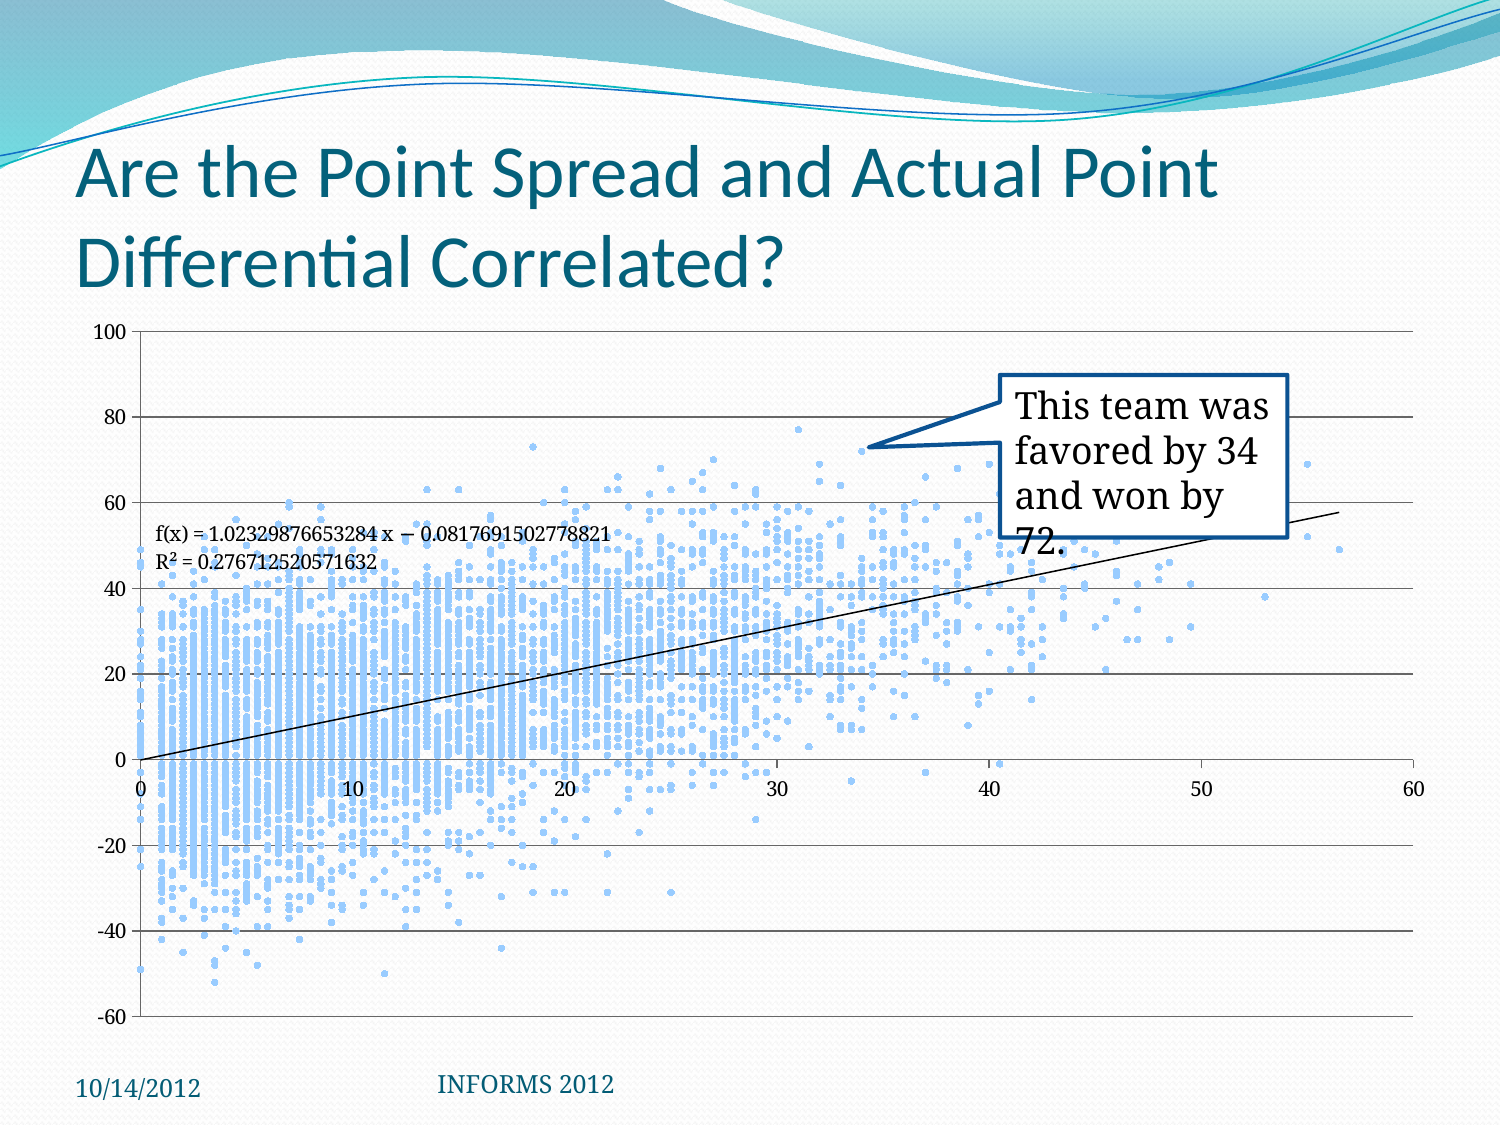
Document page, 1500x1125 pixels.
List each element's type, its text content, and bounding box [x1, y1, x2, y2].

chart [74, 317, 1426, 1038]
footer INFORMS 2012 [437, 1051, 988, 1103]
title Linear estimator: Point Spread [75, 1046, 425, 1051]
title Are the Point Spread and Actual Point Differential Correlated? [75, 115, 1425, 303]
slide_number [75, 1050, 425, 1103]
